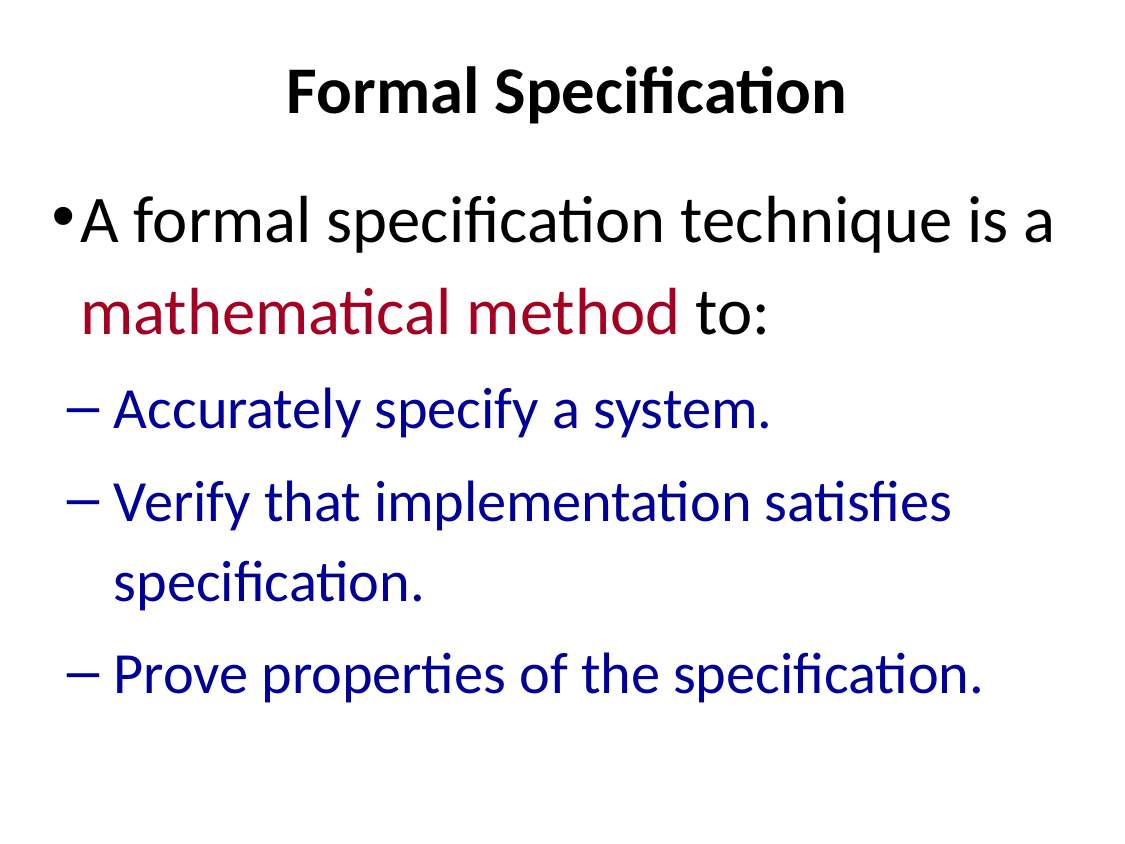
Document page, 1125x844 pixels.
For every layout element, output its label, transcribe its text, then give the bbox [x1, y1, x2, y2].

title Formal Specification [207, 34, 928, 140]
list A formal specification technique is a mathematical method to: Accurately specify a system. Verify that implementation satisfies specification. Prove properties of the specification. [50, 159, 1107, 722]
